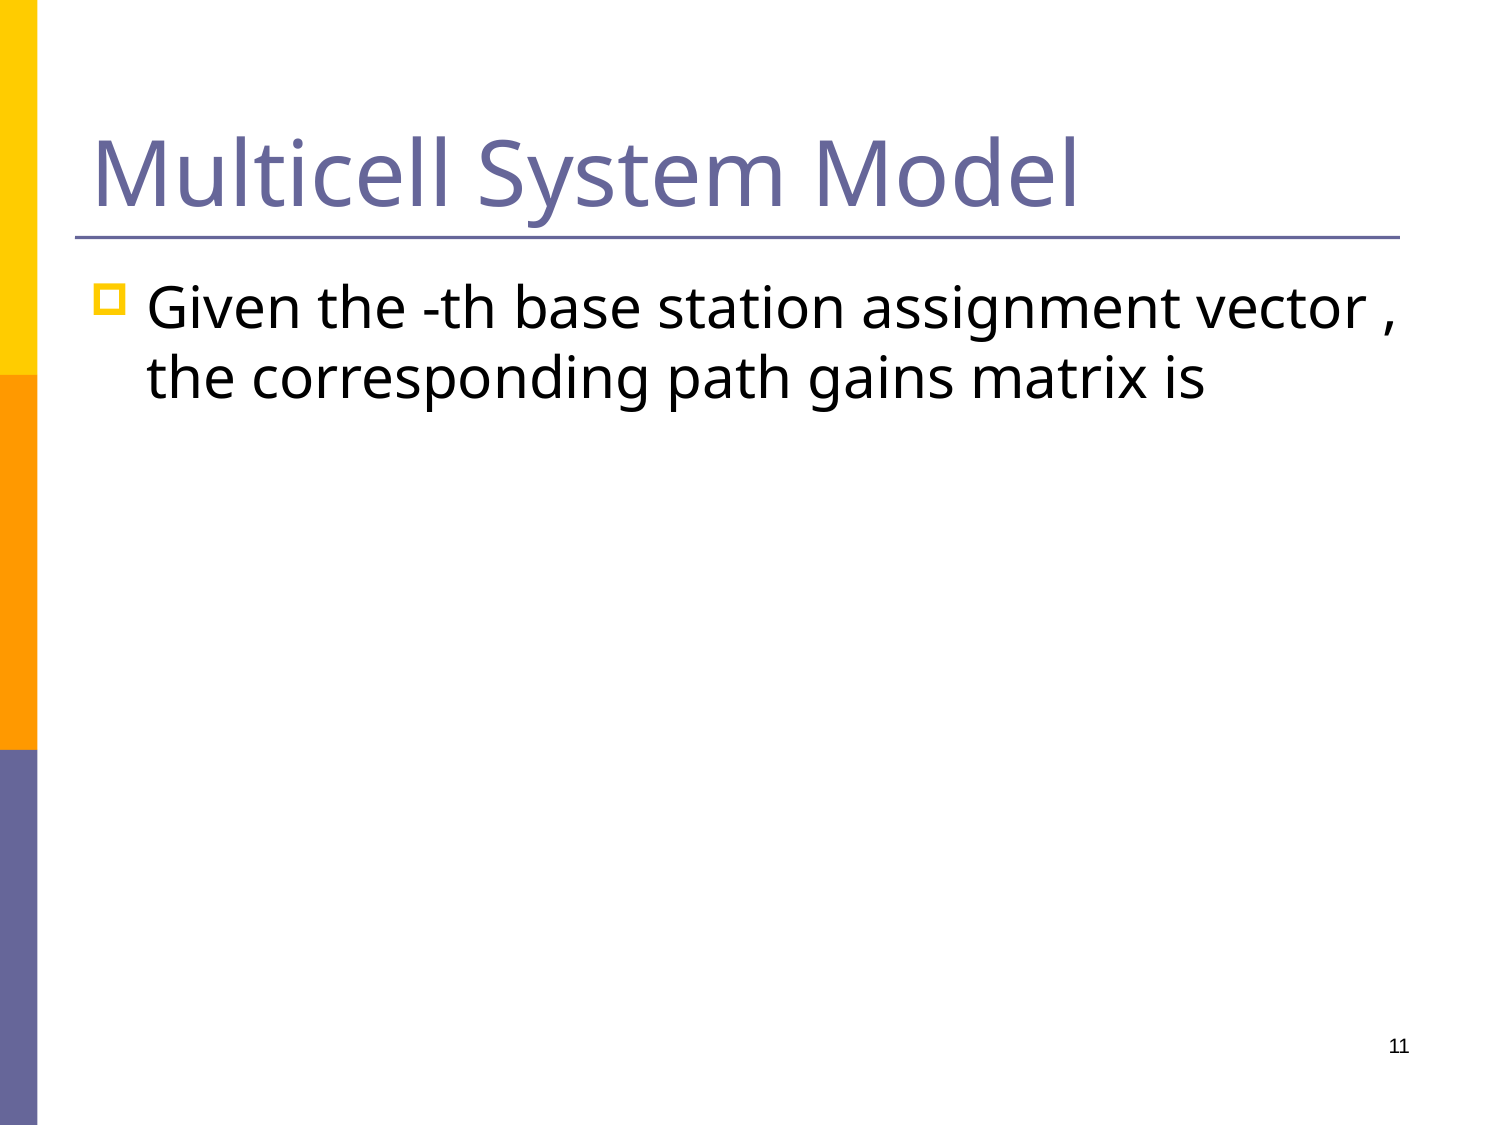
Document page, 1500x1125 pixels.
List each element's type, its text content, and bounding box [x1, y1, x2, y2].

title Multicell System Model [75, 45, 1425, 233]
slide_number 11 [1074, 1024, 1426, 1101]
